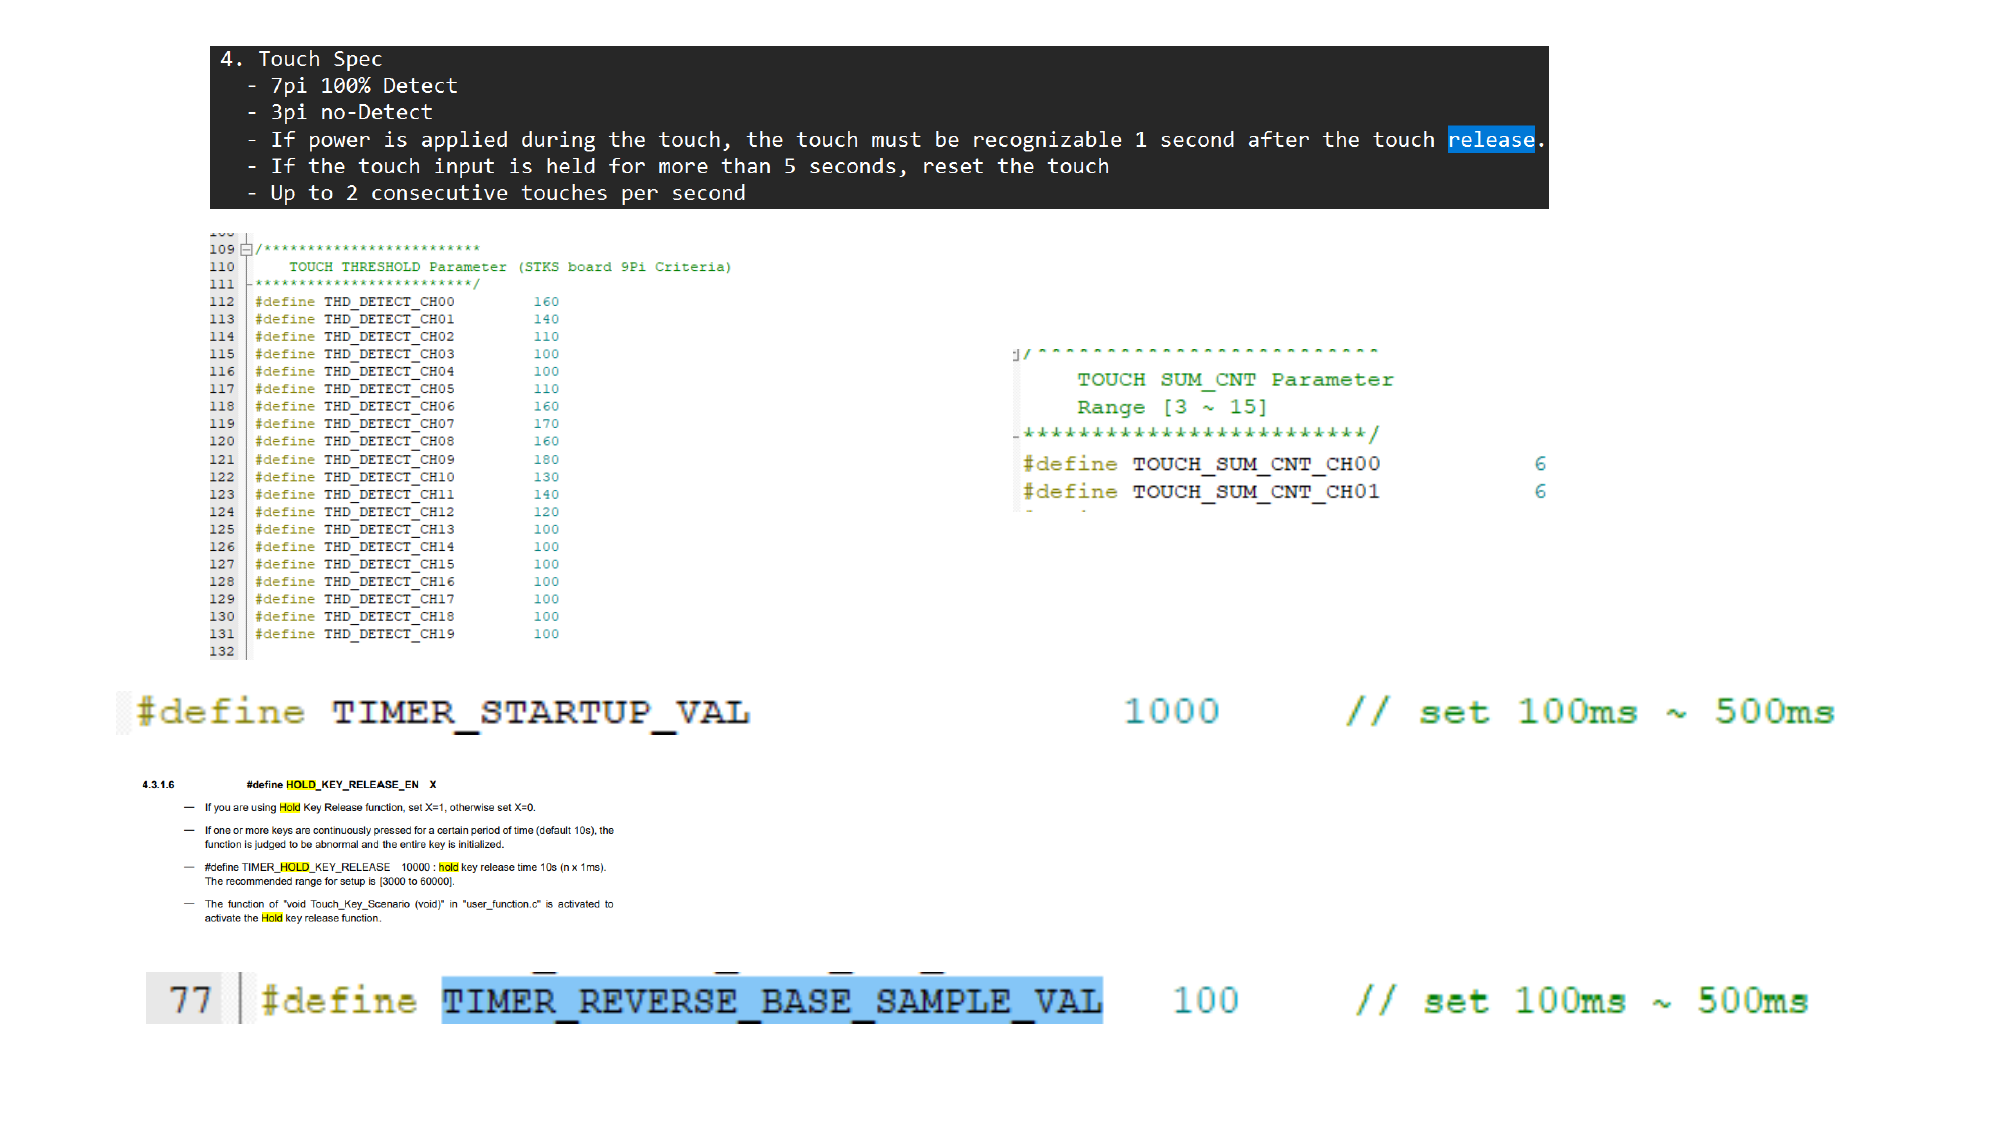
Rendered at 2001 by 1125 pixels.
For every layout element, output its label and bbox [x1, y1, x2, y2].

picture [210, 233, 750, 660]
picture [1013, 349, 1630, 512]
picture [116, 691, 1884, 735]
picture [146, 972, 1854, 1024]
picture [210, 46, 1549, 209]
picture [129, 765, 627, 929]
